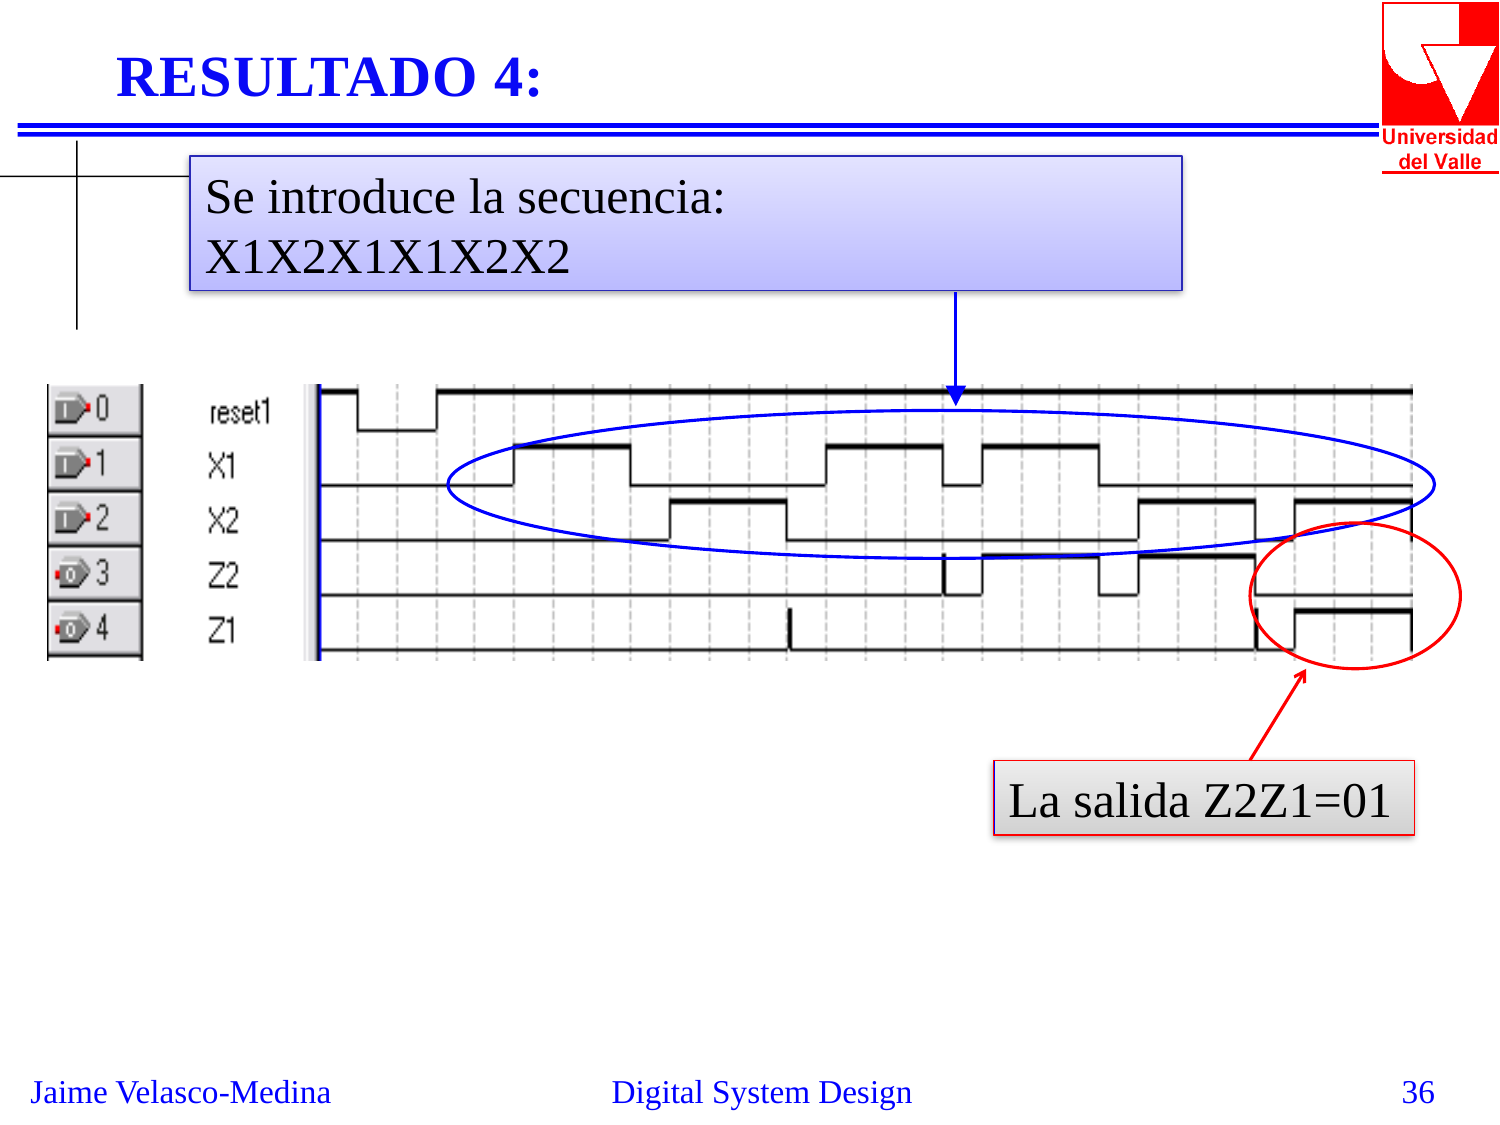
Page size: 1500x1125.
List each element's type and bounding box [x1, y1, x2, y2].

text_box [1231, 686, 1325, 743]
text_box [189, 155, 1183, 291]
picture [47, 384, 1413, 661]
picture [1379, 0, 1500, 175]
text_box [993, 760, 1415, 836]
text_box [1413, 534, 1461, 657]
text_box [1413, 462, 1435, 506]
text_box [102, 31, 836, 116]
text_box [1308, 661, 1403, 669]
